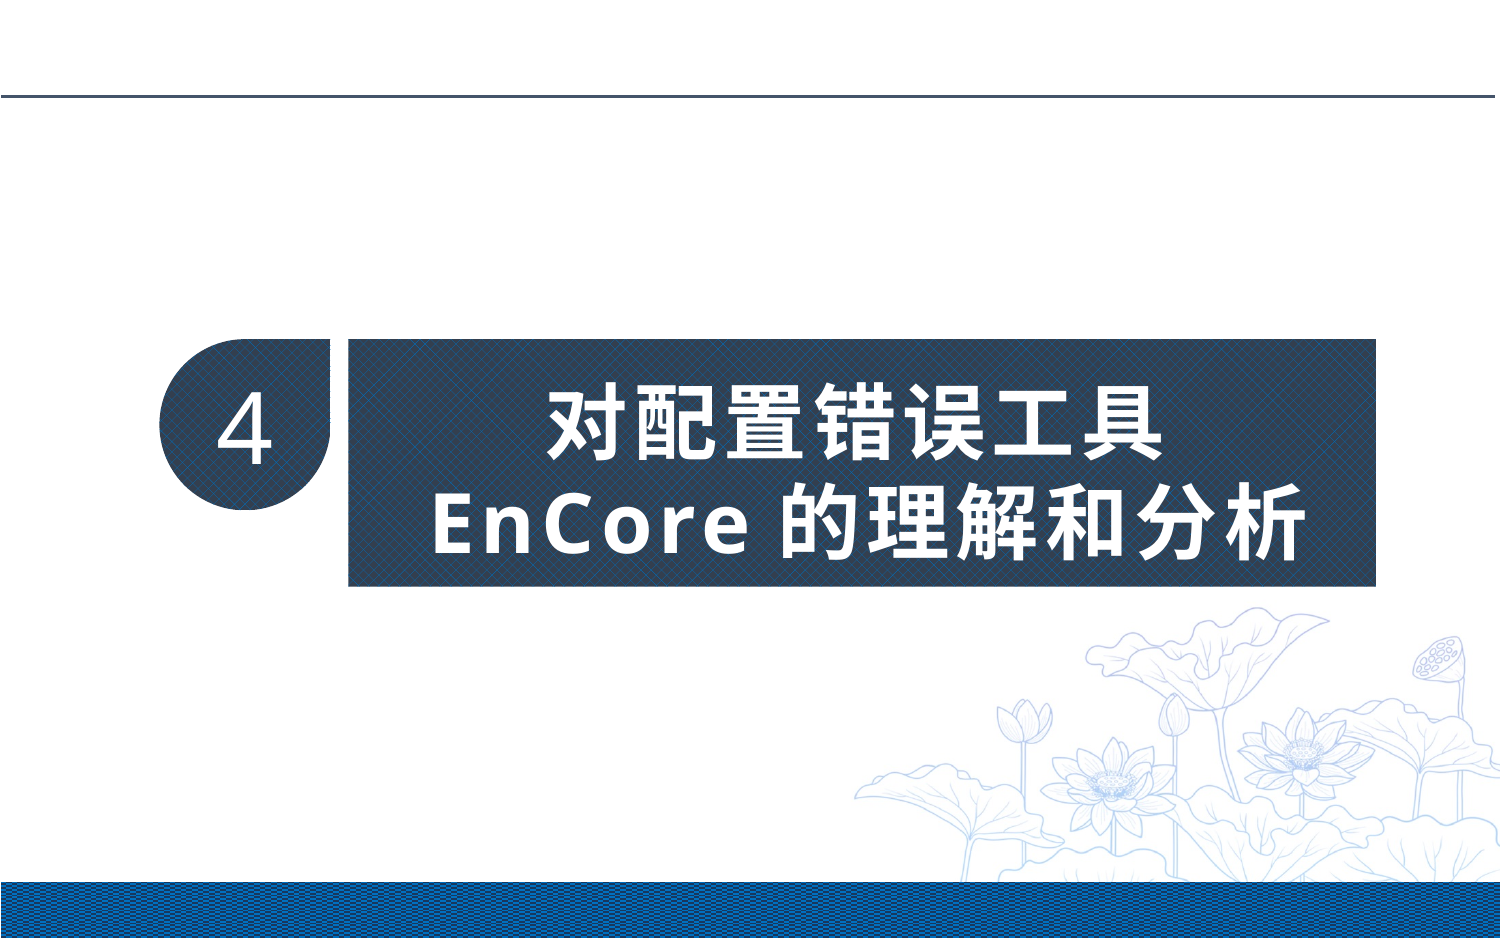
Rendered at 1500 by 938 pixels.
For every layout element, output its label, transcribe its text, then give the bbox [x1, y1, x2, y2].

text_box 4 [158, 338, 332, 512]
text_box [347, 338, 1377, 588]
text_box 对配置错误工具EnCore的理解和分析 [371, 362, 1365, 578]
picture [0, 0, 1500, 938]
